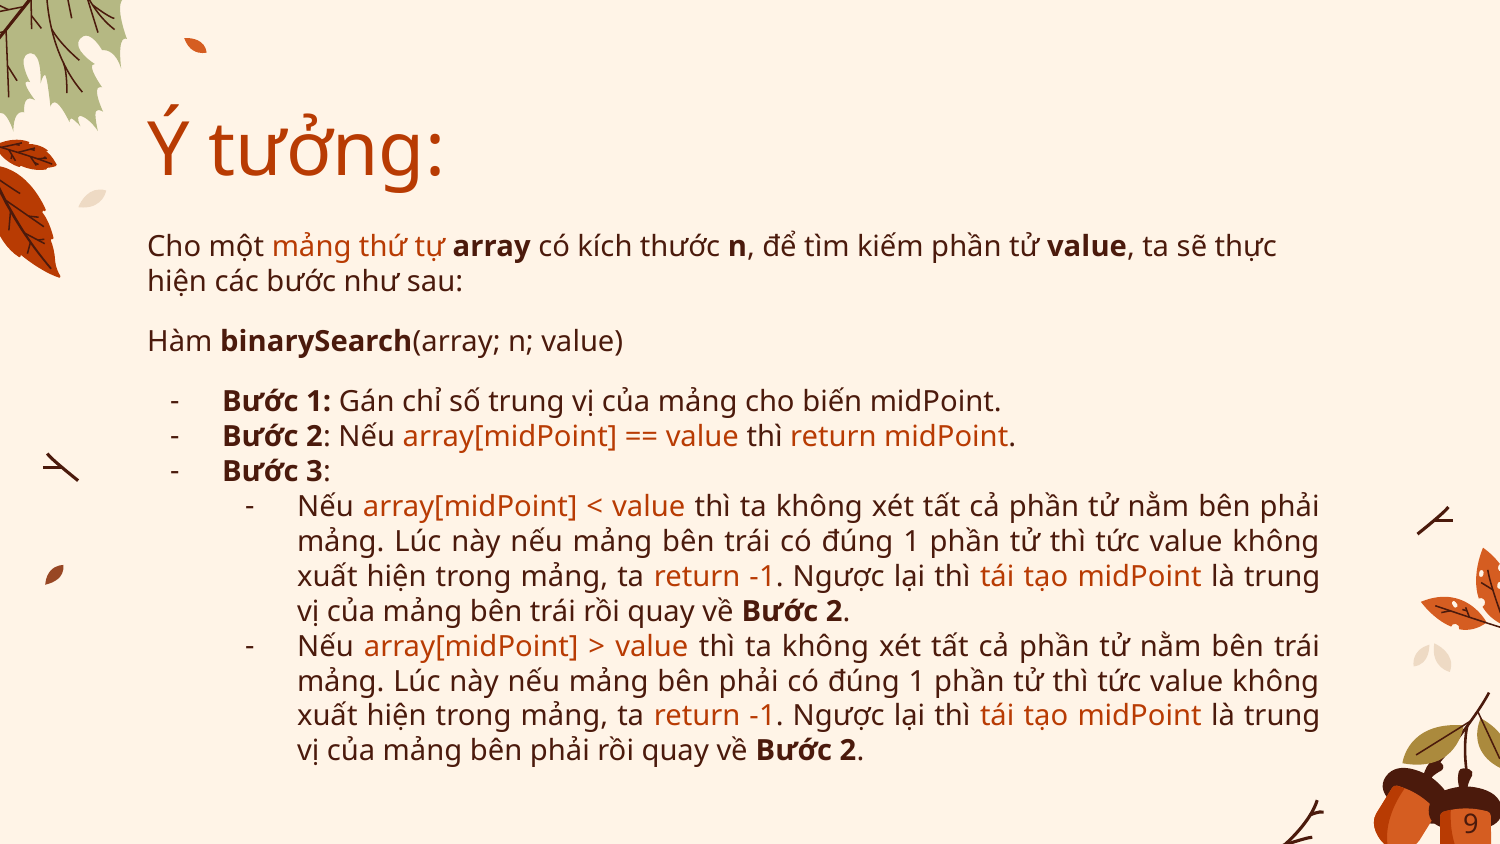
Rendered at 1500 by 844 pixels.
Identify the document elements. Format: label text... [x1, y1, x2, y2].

subtitle Cho một mảng thứ tự array có kích thước n, để tìm kiếm phần tử value, ta sẽ thực hiện các bước như sau: Hàm binarySearch(array; n; value) Bước 1: Gán chỉ số trung vị của mảng cho biến midPoint. Bước 2: Nếu array[midPoint] == value thì return midPoint. Bước 3: Nếu array[midPoint] < value thì ta không xét tất cả phần tử nằm bên phải mảng. Lúc này nếu mảng bên trái có đúng 1 phần tử thì tức value không xuất hiện trong mảng, ta return -1. Ngược lại thì tái tạo midPoint là trung vị của mảng bên trái rồi quay về Bước 2. Nếu array[midPoint] > value thì ta không xét tất cả phần tử nằm bên trái mảng. Lúc này nếu mảng bên phải có đúng 1 phần tử thì tức value không xuất hiện trong mảng, ta return -1. Ngược lại thì tái tạo midPoint là trung vị của mảng bên phải rồi quay về Bước 2. [132, 212, 1336, 808]
slide_number ‹#› [1403, 791, 1494, 844]
title Ý tưởng: [132, 85, 1424, 215]
